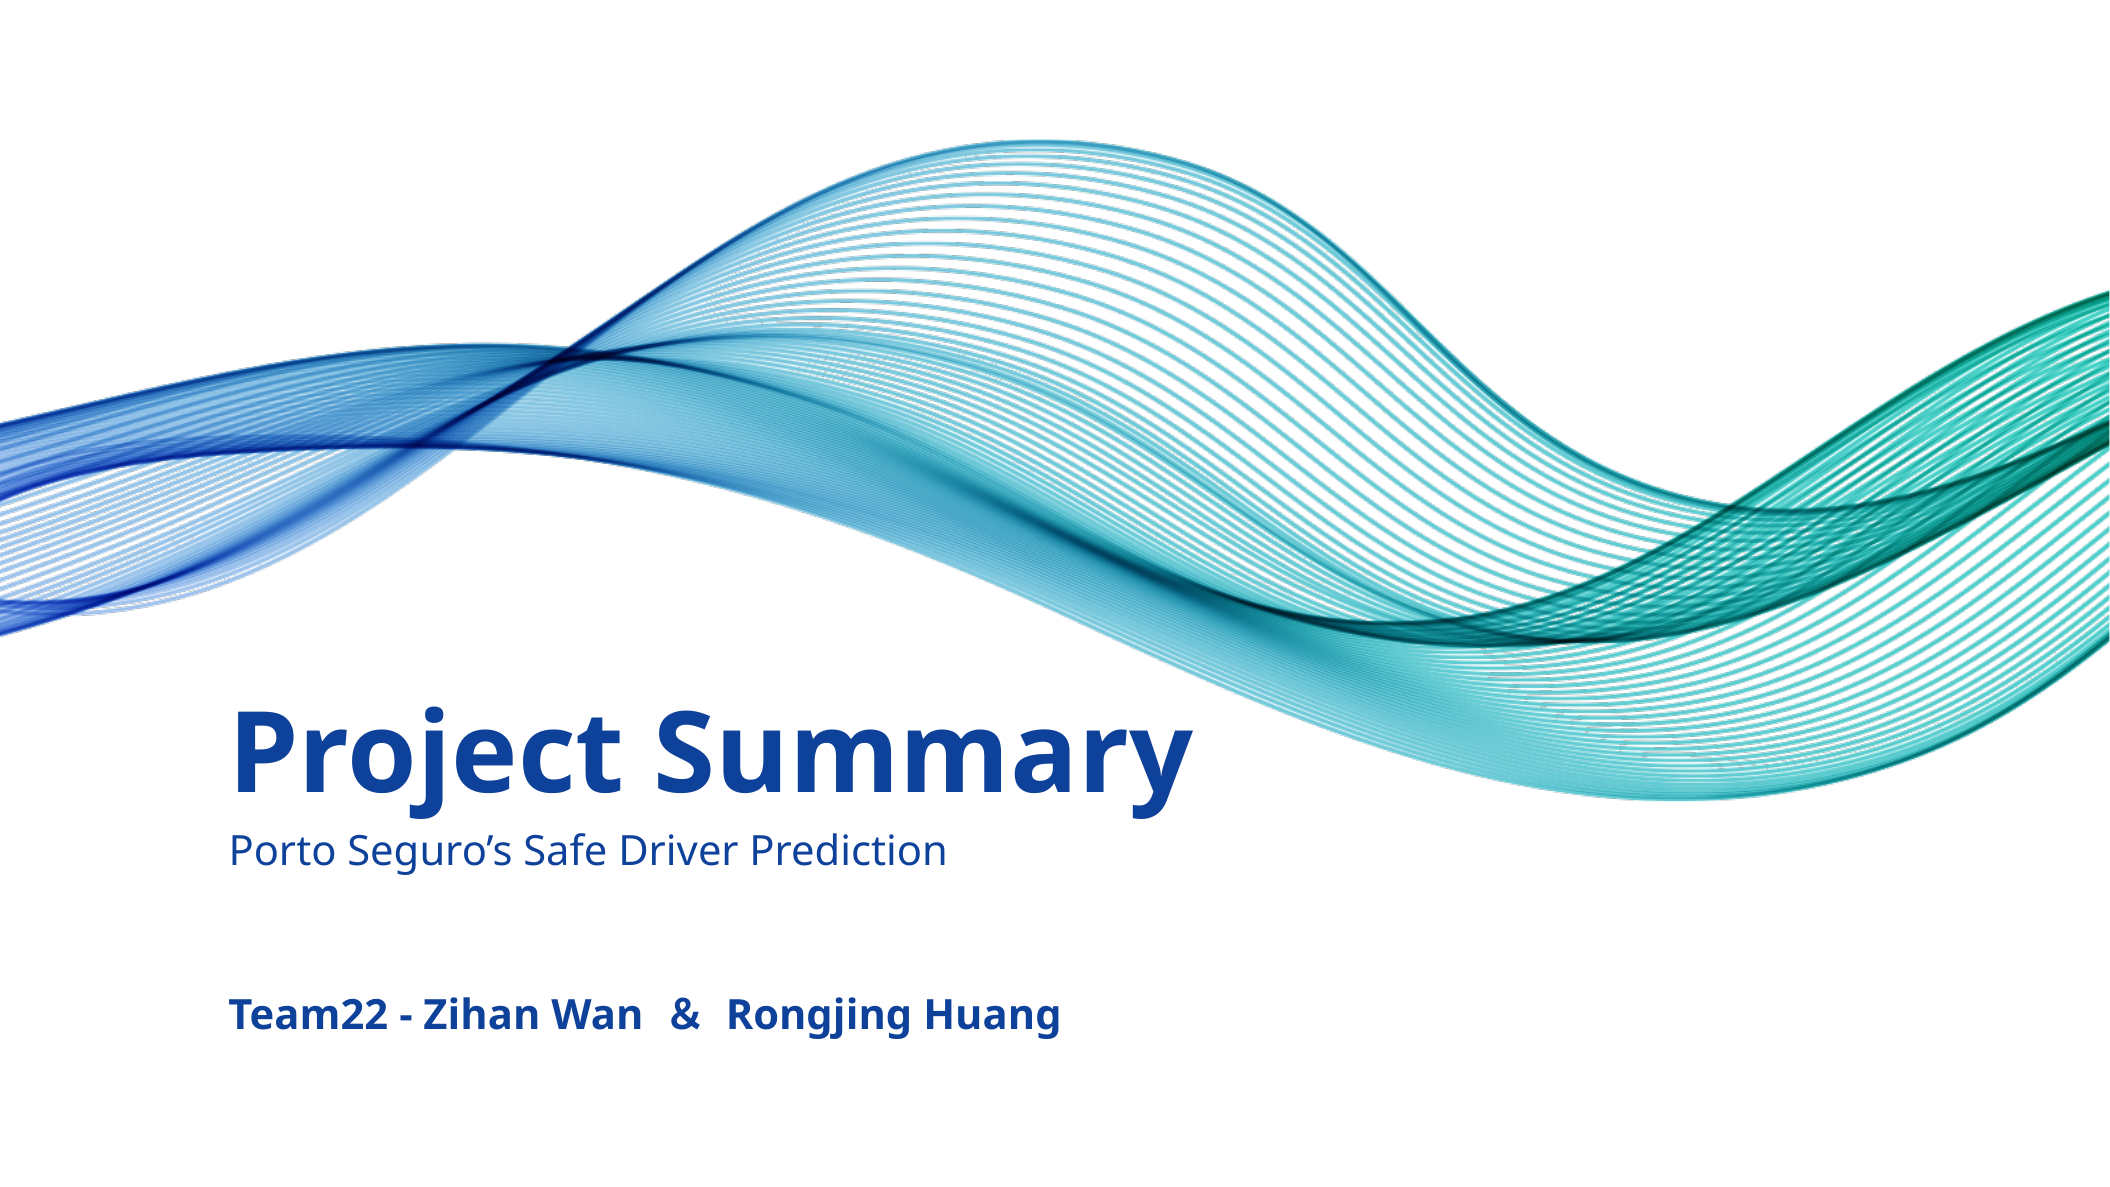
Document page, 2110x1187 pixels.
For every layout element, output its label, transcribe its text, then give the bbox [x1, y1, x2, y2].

text_box Porto Seguro’s Safe Driver Prediction [228, 824, 1172, 875]
text_box Team22 - Zihan Wan ＆ Rongjing Huang​ [228, 987, 1268, 1038]
picture [0, 127, 2110, 814]
